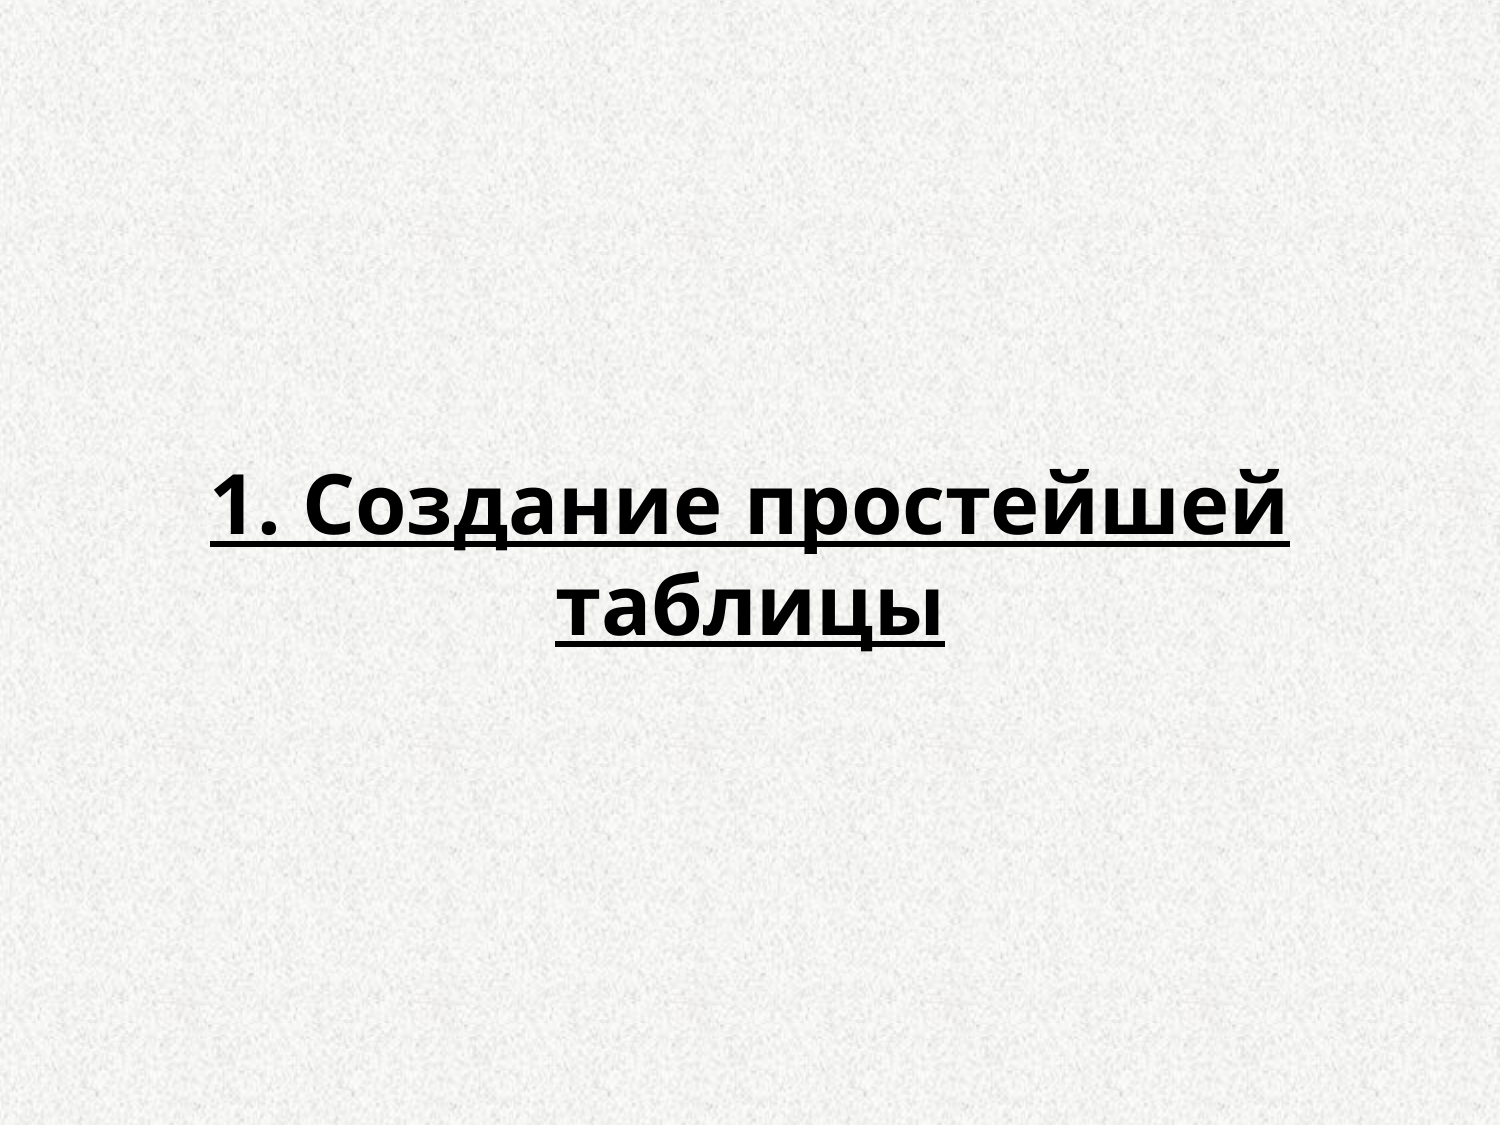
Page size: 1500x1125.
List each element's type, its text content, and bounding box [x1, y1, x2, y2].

text_box 1. Создание простейшей таблицы [41, 444, 1459, 659]
